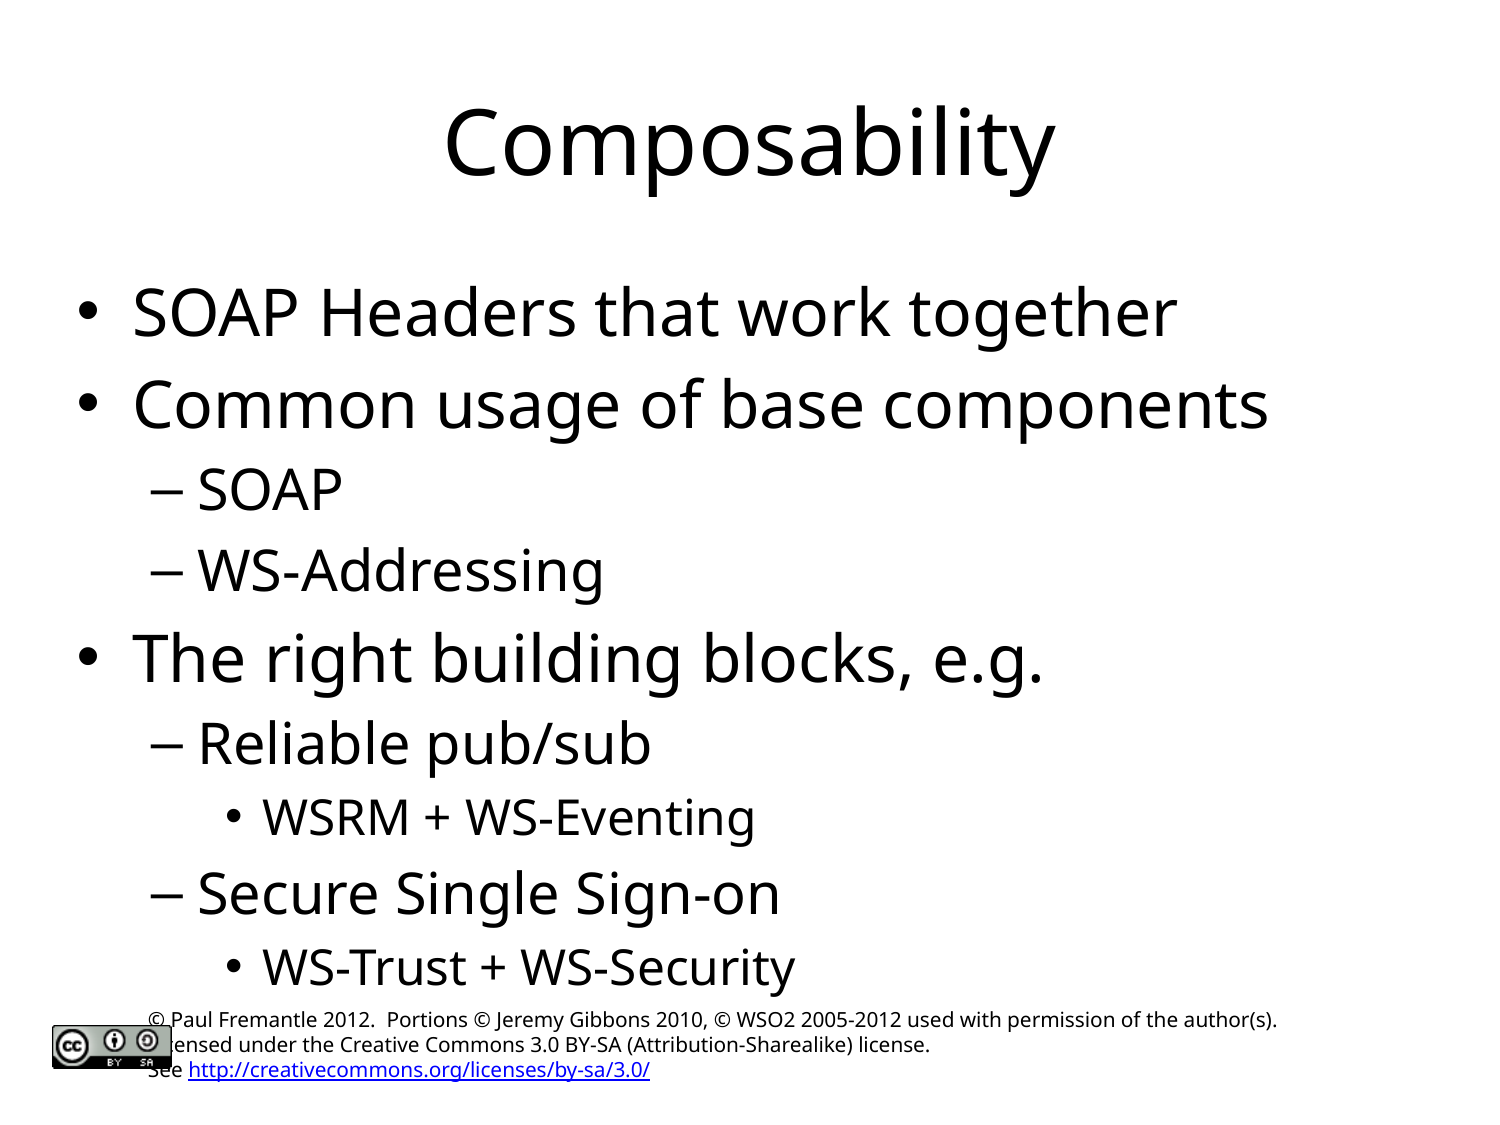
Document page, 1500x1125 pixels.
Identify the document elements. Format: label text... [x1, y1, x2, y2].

title Composability [75, 45, 1425, 233]
picture [52, 1025, 172, 1069]
list SOAP Headers that work together Common usage of base components SOAP WS-Addressing The right building blocks, e.g. Reliable pub/sub WSRM + WS-Eventing Secure Single Sign-on WS-Trust + WS-Security [61, 262, 1412, 1005]
